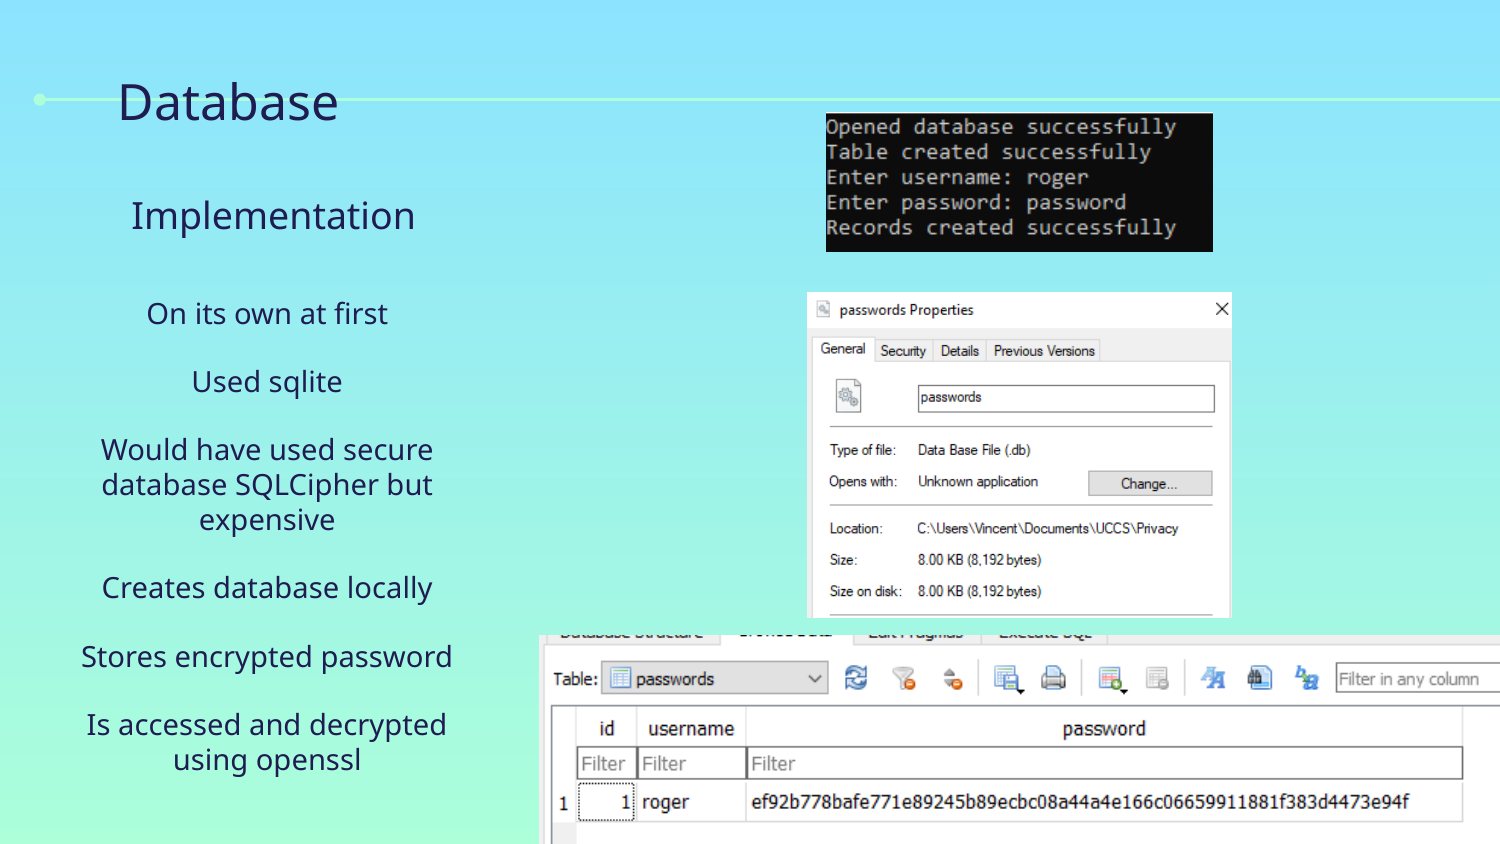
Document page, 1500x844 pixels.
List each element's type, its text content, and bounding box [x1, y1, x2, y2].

title Database [102, 55, 1101, 144]
picture [807, 291, 1232, 618]
picture [539, 635, 1500, 844]
list On its own at first Used sqlite Would have used secure database SQLCipher but expensive Creates database locally Stores encrypted password Is accessed and decrypted using openssl [51, 280, 483, 630]
picture [826, 112, 1213, 253]
title Implementation [58, 163, 490, 252]
